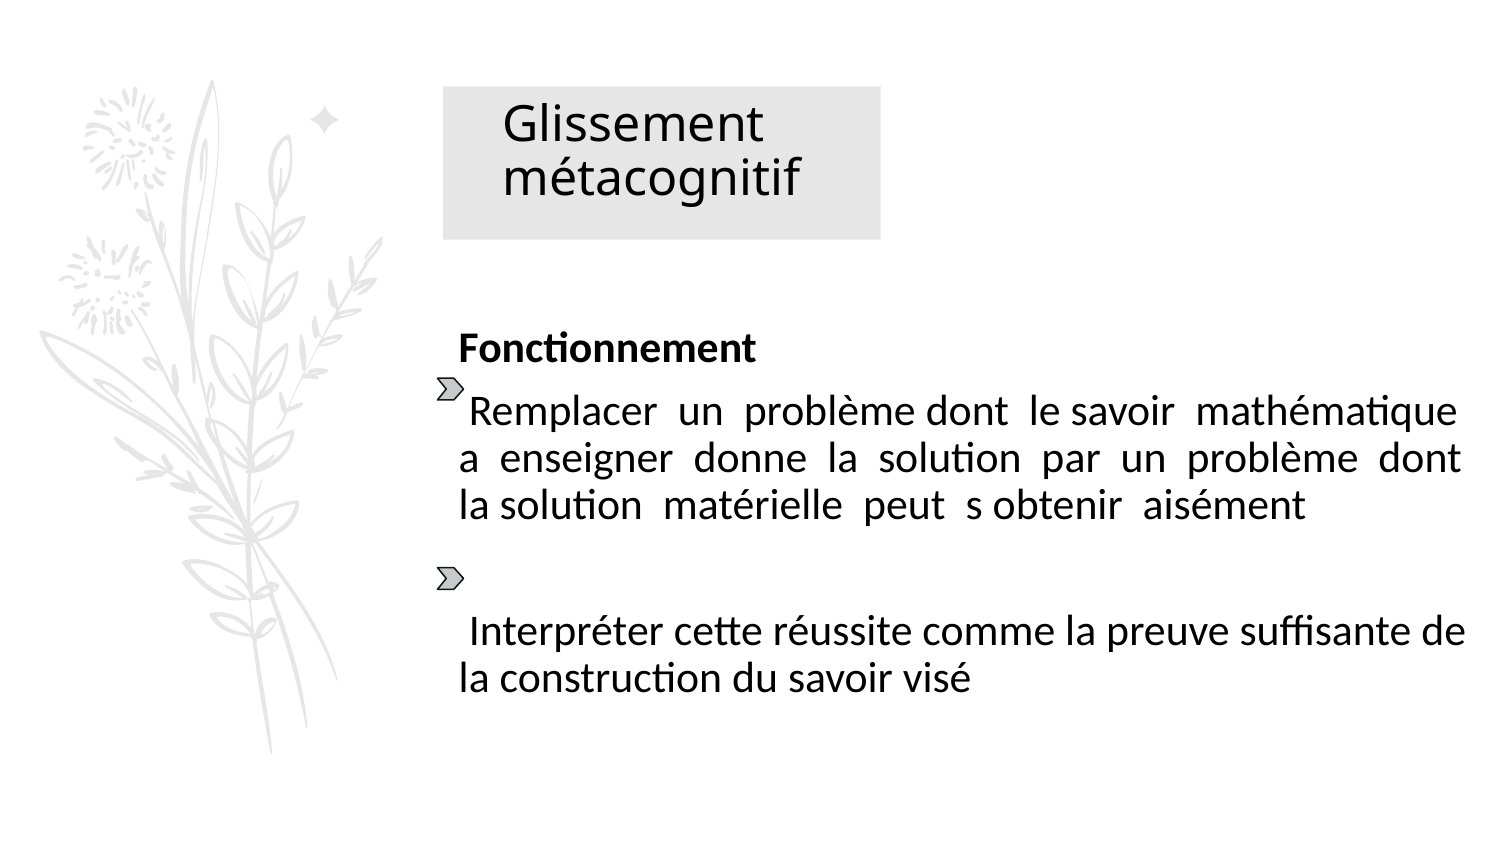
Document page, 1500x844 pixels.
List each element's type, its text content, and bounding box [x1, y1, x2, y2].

text_box [437, 567, 464, 590]
subtitle Fonctionnement Remplacer un problème dont le savoir mathématique a enseigner donne la solution par un problème dont la solution matérielle peut s obtenir aisément Interpréter cette réussite comme la preuve suffisante de la construction du savoir visé [425, 309, 1500, 622]
text_box [443, 86, 487, 240]
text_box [39, 79, 384, 755]
title Glissement métacognitif [487, 83, 900, 245]
text_box [437, 378, 464, 400]
